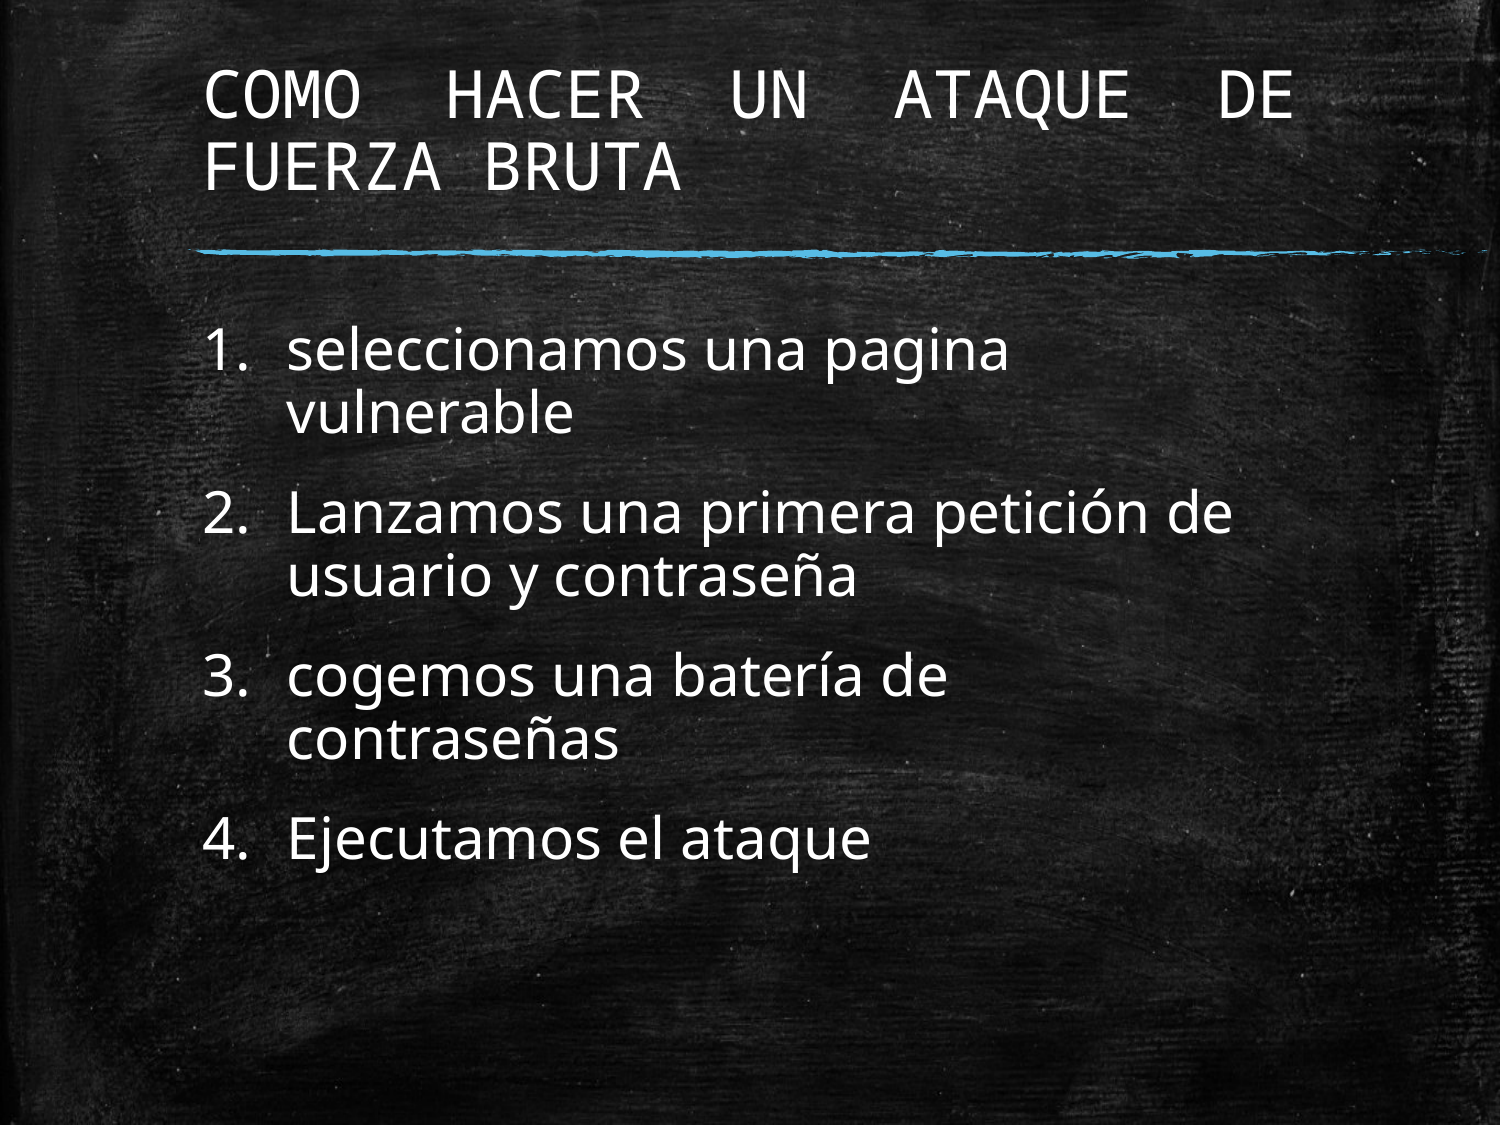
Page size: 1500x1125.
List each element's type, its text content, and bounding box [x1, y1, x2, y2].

list seleccionamos una pagina vulnerable Lanzamos una primera petición de usuario y contraseña cogemos una batería de contraseñas Ejecutamos el ataque [187, 312, 1313, 1013]
title COMO HACER UN ATAQUE DE FUERZA BRUTA [187, 45, 1313, 213]
